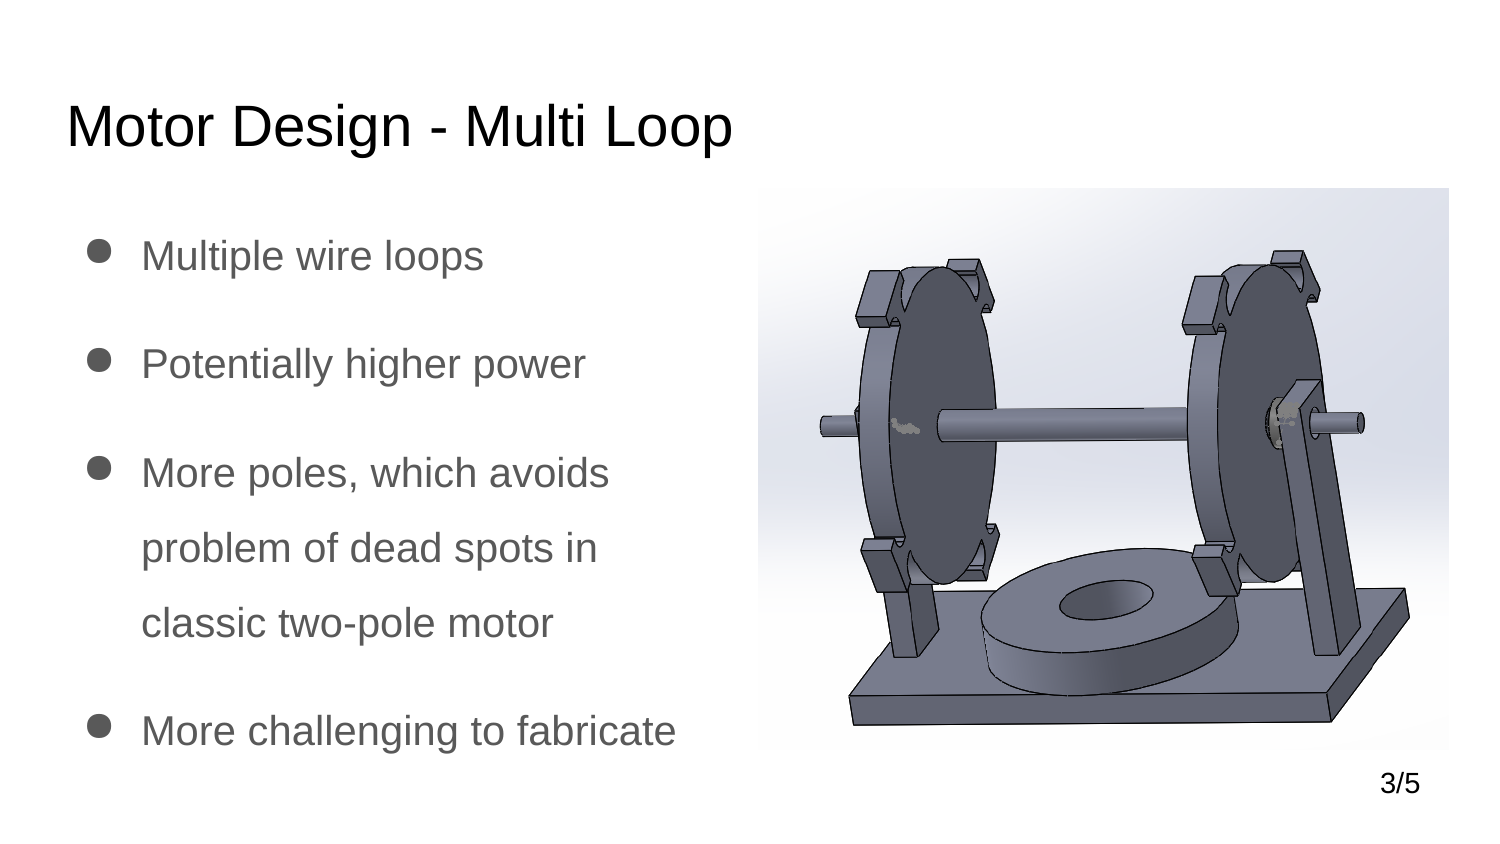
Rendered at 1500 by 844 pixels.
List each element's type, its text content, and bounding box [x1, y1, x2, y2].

list Multiple wire loops Potentially higher power More poles, which avoids problem of dead spots in classic two-pole motor More challenging to fabricate [51, 189, 723, 750]
picture [757, 188, 1450, 750]
title Motor Design - Multi Loop [51, 72, 1449, 167]
text_box 3/5 [1365, 749, 1461, 816]
